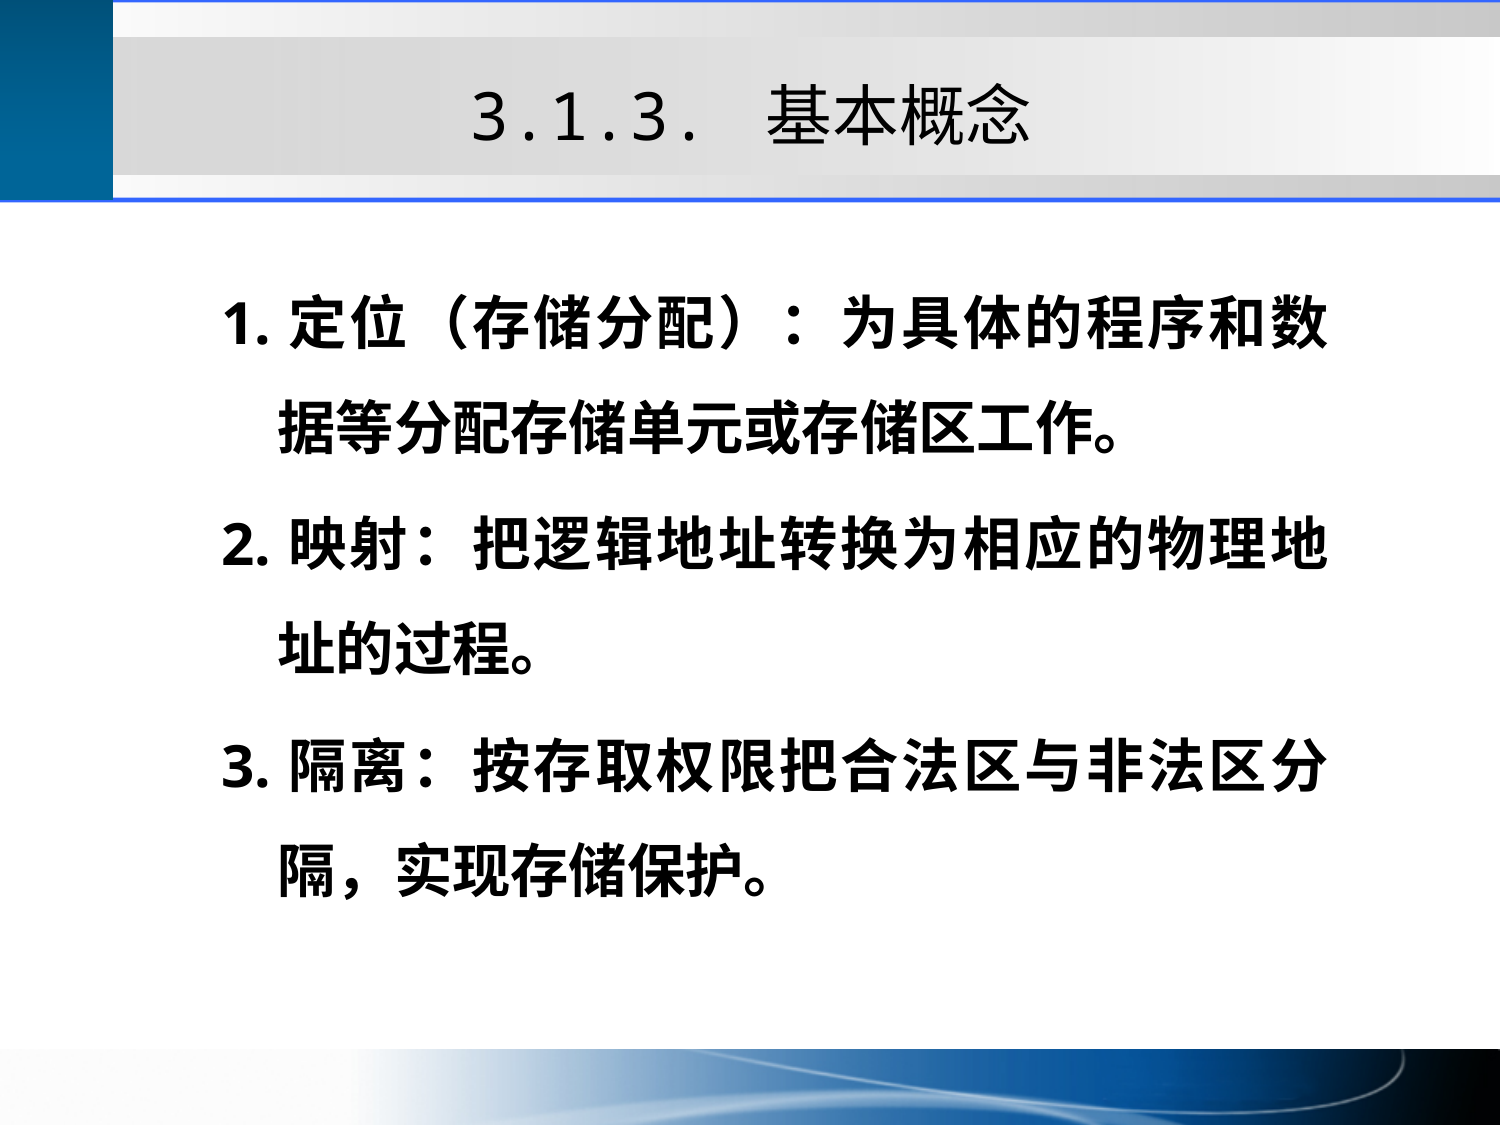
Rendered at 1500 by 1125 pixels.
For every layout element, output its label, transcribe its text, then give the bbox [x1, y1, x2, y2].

list 1.定位（存储分配）：为具体的程序和数据等分配存储单元或存储区工作。 2.映射：把逻辑地址转换为相应的物理地址的过程。 3.隔离：按存取权限把合法区与非法区分隔，实现存储保护。 [206, 243, 1345, 1007]
picture [0, 1049, 1500, 1125]
title 3.1.3. 基本概念 [190, 37, 1293, 185]
